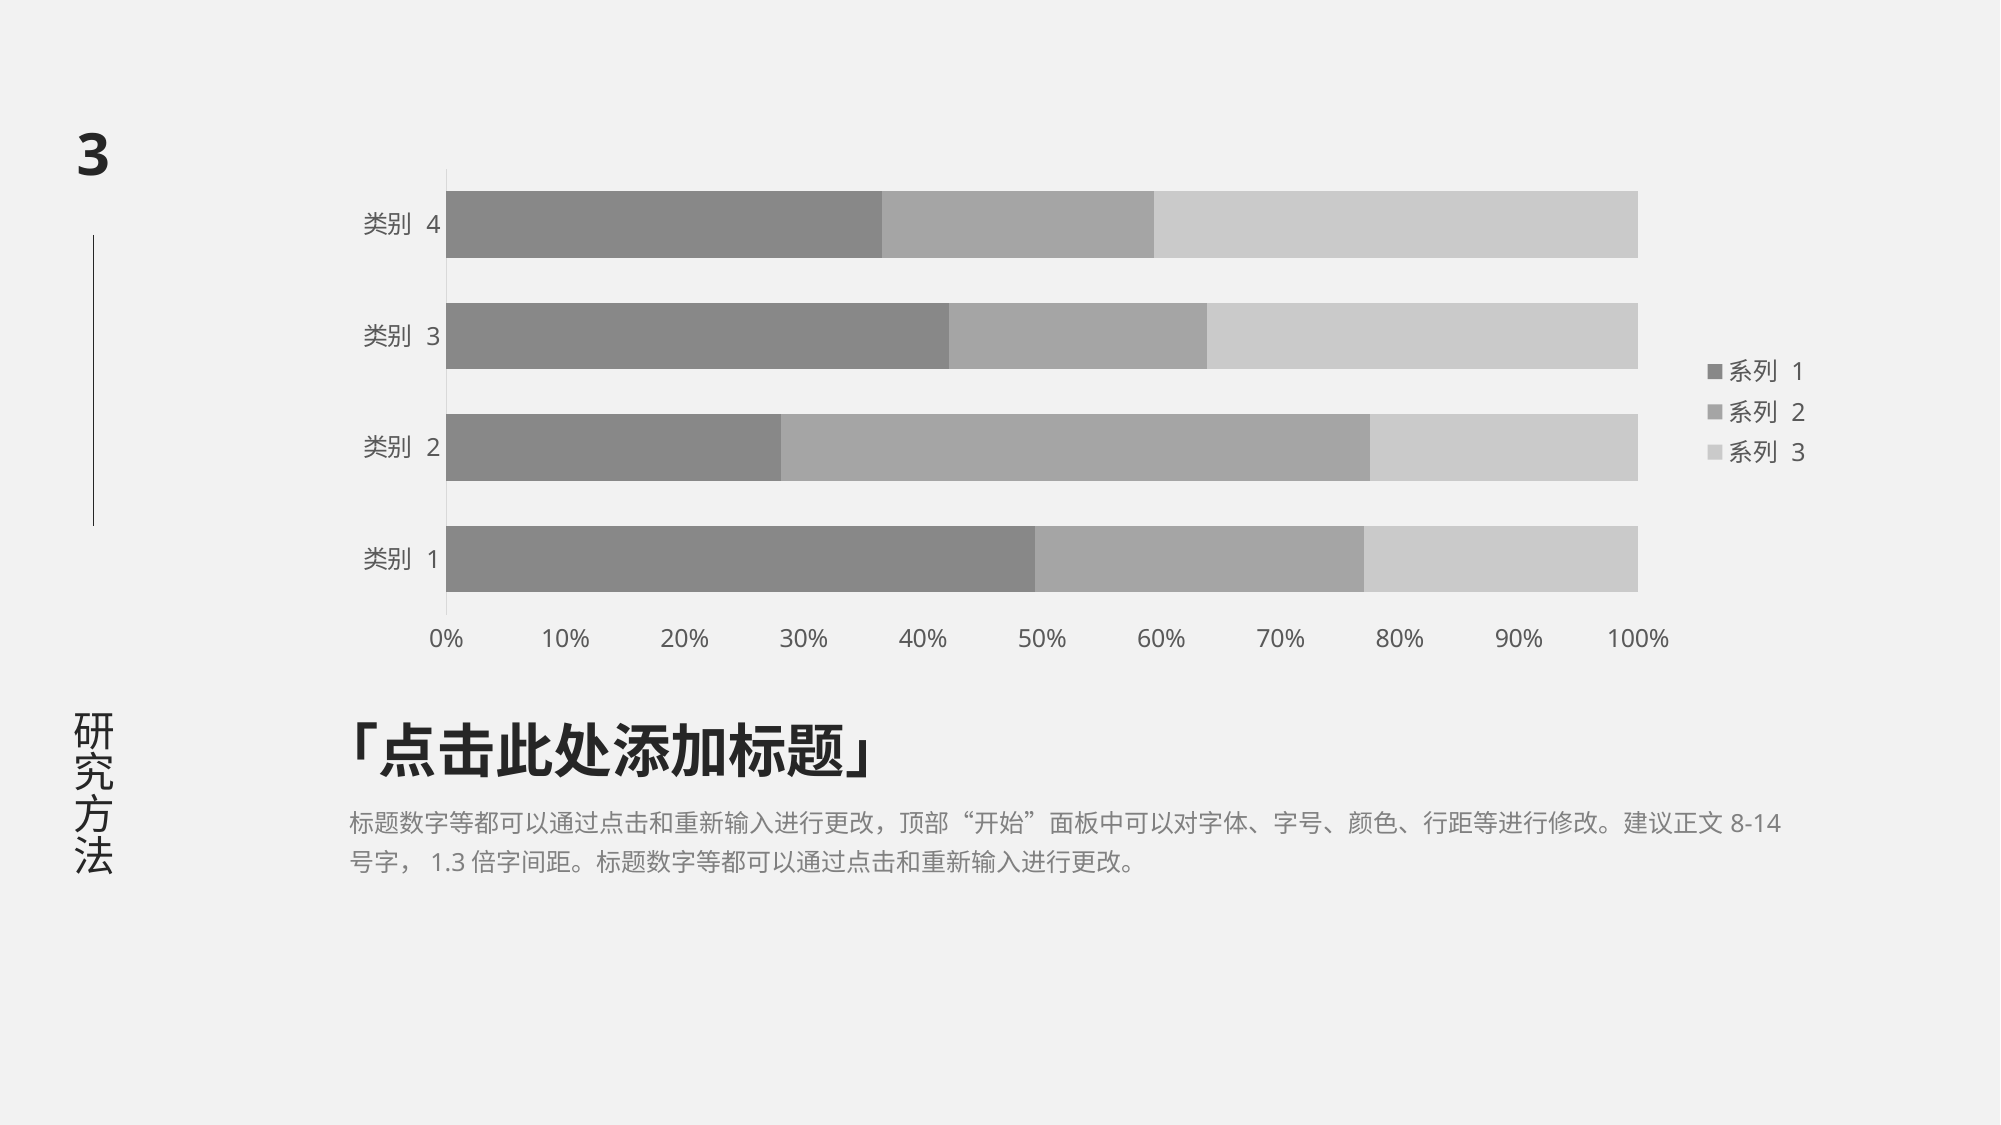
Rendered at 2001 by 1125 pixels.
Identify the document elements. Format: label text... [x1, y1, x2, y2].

list 研究方法 [48, 548, 139, 1038]
chart [333, 158, 1827, 665]
list 3 [36, 92, 150, 213]
text_box 「点击此处添加标题」 [306, 706, 987, 792]
text_box 标题数字等都可以通过点击和重新输入进行更改，顶部“开始”面板中可以对字体、字号、颜色、行距等进行修改。建议正文8-14号字，1.3倍字间距。标题数字等都可以通过点击和重新输入进行更改。 [334, 790, 1827, 884]
